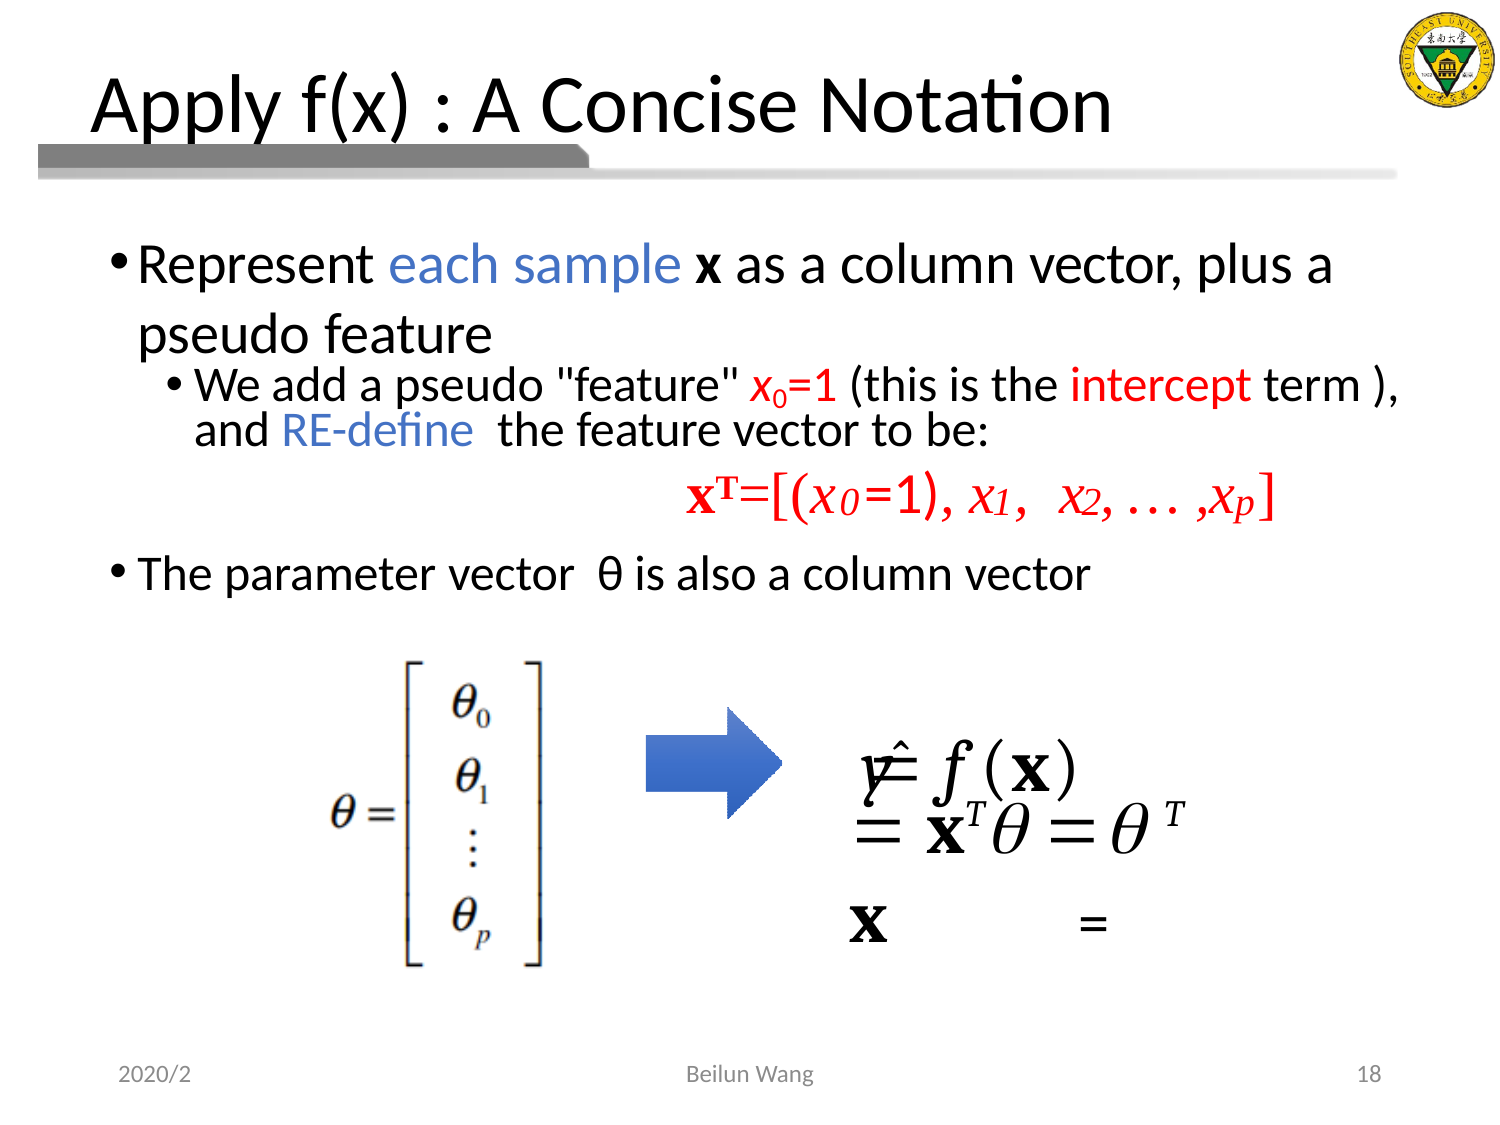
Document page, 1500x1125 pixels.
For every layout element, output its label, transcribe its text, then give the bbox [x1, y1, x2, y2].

picture [37, 144, 1403, 183]
picture [220, 618, 593, 1012]
text_box Represent each sample x as a column vector, plus a pseudo feature We add a pseudo "feature" x0=1 (this is the intercept term ), and RE-define the feature vector to be: [103, 218, 1433, 456]
slide_number 2020/2 [103, 1042, 441, 1103]
text_box [645, 707, 783, 819]
picture [1397, 10, 1496, 109]
text_box Apply f(x) : A Concise Notation [88, 47, 1194, 144]
slide_number 18 [1059, 1042, 1397, 1103]
footer Beilun Wang [496, 1042, 1004, 1103]
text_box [680, 451, 1281, 526]
text_box The parameter vector θ is also a column vector [103, 537, 1220, 600]
text_box  xT  T x [842, 775, 1194, 958]
text_box yˆ  f (x) [859, 678, 1167, 775]
